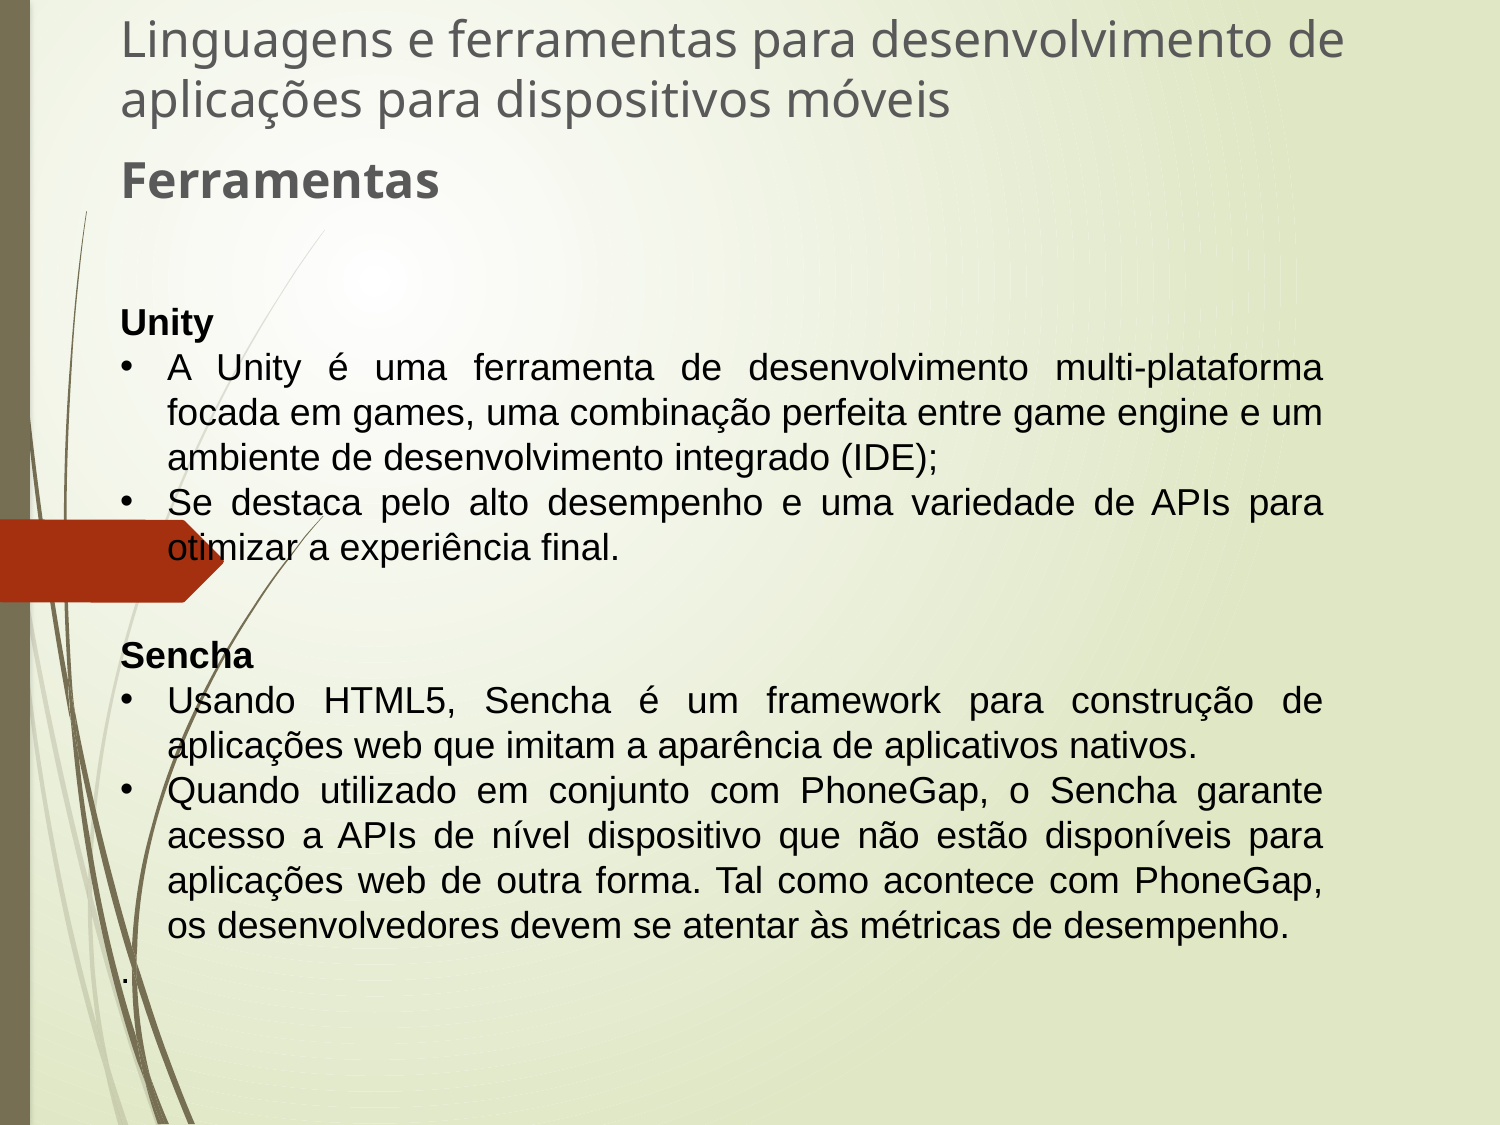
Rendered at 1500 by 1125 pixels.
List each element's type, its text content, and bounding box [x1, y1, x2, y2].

text_box Unity A Unity é uma ferramenta de desenvolvimento multi-plataforma focada em games, uma combinação perfeita entre game engine e um ambiente de desenvolvimento integrado (IDE); Se destaca pelo alto desempenho e uma variedade de APIs para otimizar a experiência final. [105, 290, 1339, 576]
list Linguagens e ferramentas para desenvolvimento de aplicações para dispositivos móveis Ferramentas [105, 0, 1381, 247]
text_box Sencha Usando HTML5, Sencha é um framework para construção de aplicações web que imitam a aparência de aplicativos nativos. Quando utilizado em conjunto com PhoneGap, o Sencha garante acesso a APIs de nível dispositivo que não estão disponíveis para aplicações web de outra forma. Tal como acontece com PhoneGap, os desenvolvedores devem se atentar às métricas de desempenho. . [105, 623, 1339, 998]
